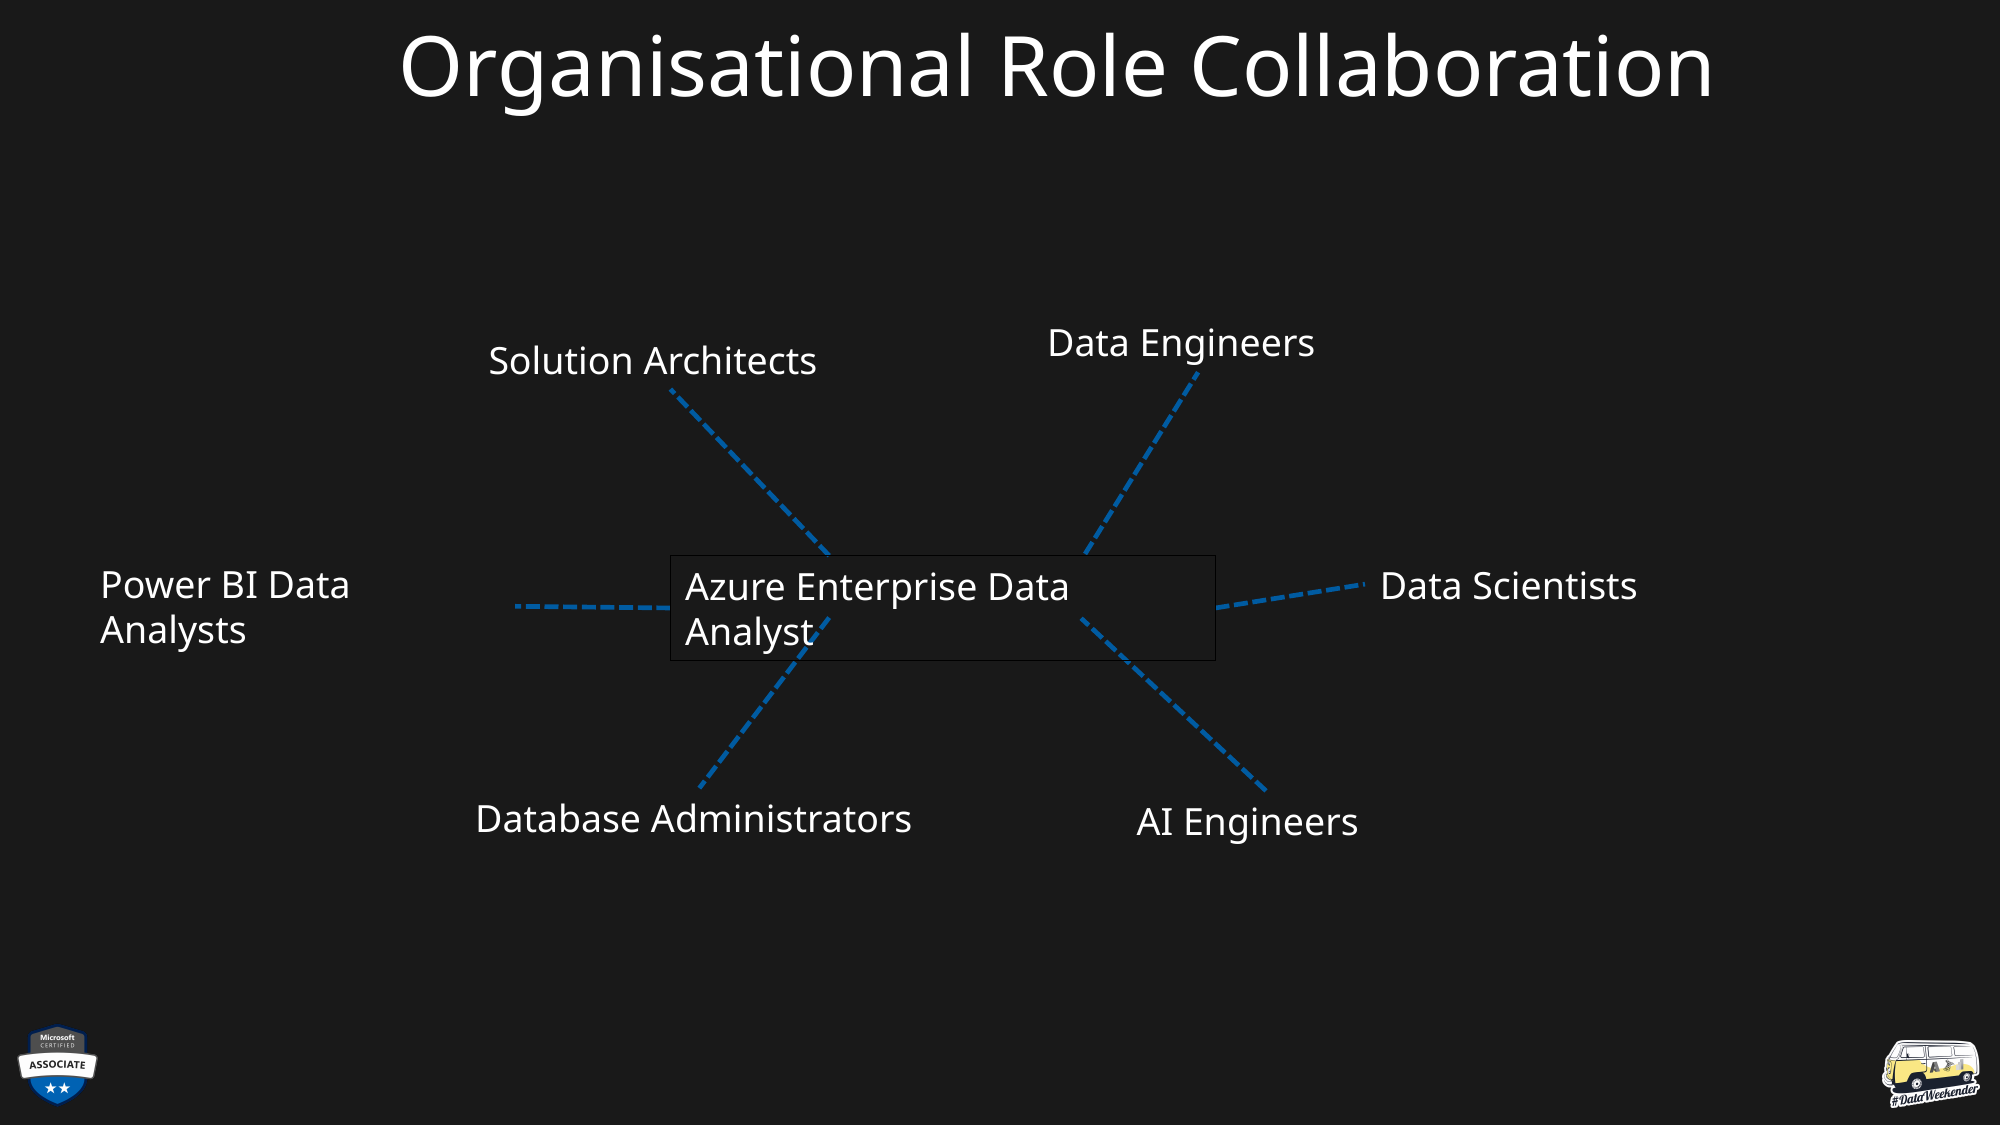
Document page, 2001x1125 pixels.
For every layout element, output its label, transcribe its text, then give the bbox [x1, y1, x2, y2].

text_box AI Engineers [1121, 790, 1411, 851]
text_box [1085, 372, 1199, 554]
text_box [1081, 618, 1266, 791]
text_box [699, 617, 830, 789]
text_box Azure Enterprise Data Analyst [670, 555, 1216, 661]
text_box Solution Architects [473, 329, 867, 390]
text_box Organisational Role Collaboration [383, 6, 2000, 121]
picture [14, 1022, 100, 1108]
text_box Database Administrators [460, 788, 939, 848]
text_box Power BI Data Analysts [85, 553, 516, 659]
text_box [670, 389, 830, 556]
text_box Data Engineers [1032, 311, 1372, 372]
text_box Data Scientists [1364, 554, 1668, 614]
picture [1882, 1040, 1980, 1108]
